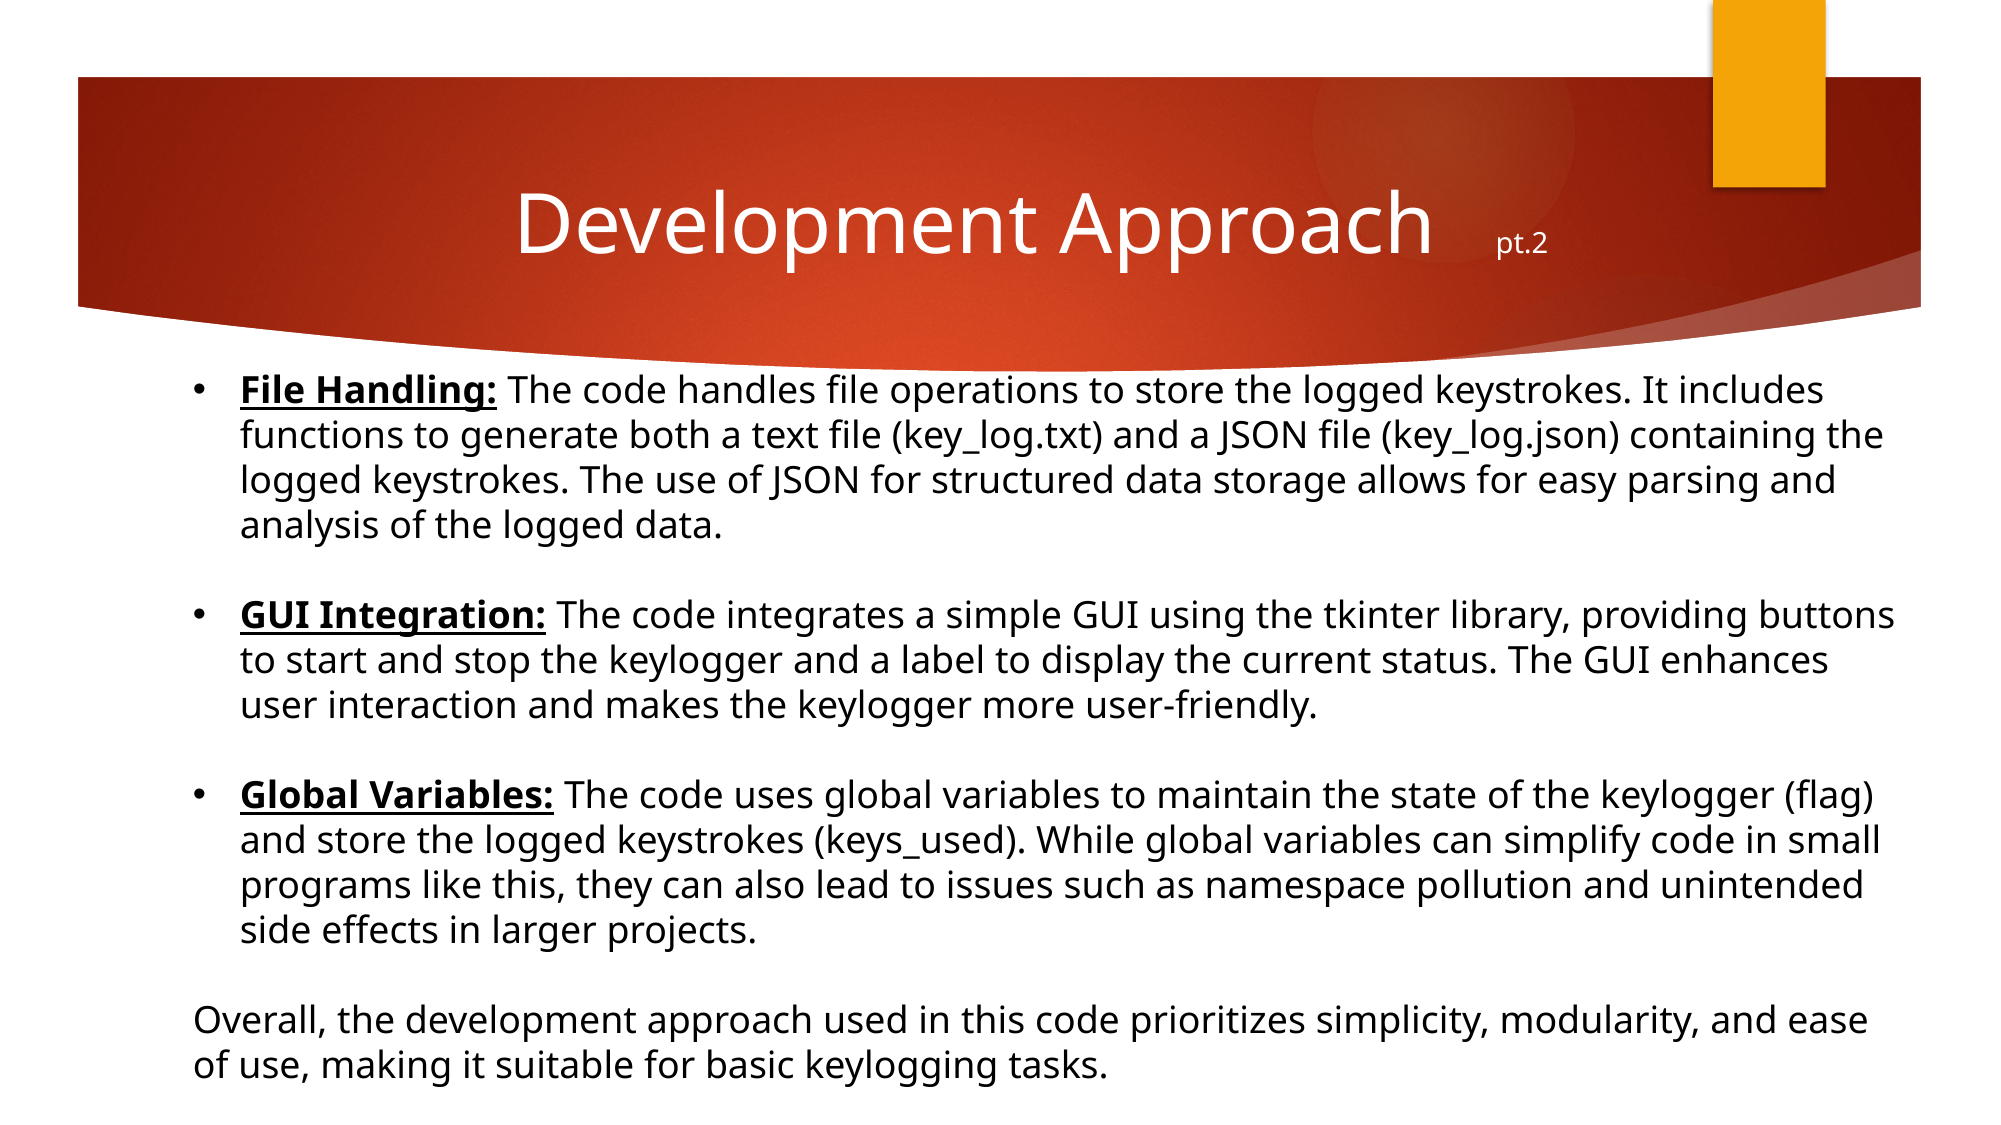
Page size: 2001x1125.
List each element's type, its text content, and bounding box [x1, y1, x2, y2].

text_box Development Approach pt.2 [498, 163, 1593, 278]
text_box File Handling: The code handles file operations to store the logged keystrokes. It includes functions to generate both a text file (key_log.txt) and a JSON file (key_log.json) containing the logged keystrokes. The use of JSON for structured data storage allows for easy parsing and analysis of the logged data. GUI Integration: The code integrates a simple GUI using the tkinter library, providing buttons to start and stop the keylogger and a label to display the current status. The GUI enhances user interaction and makes the keylogger more user-friendly. Global Variables: The code uses global variables to maintain the state of the keylogger (flag) and store the logged keystrokes (keys_used). While global variables can simplify code in small programs like this, they can also lead to issues such as namespace pollution and unintended side effects in larger projects. Overall, the development approach used in this code prioritizes simplicity, modularity, and ease of use, making it suitable for basic keylogging tasks. [177, 358, 1914, 1094]
